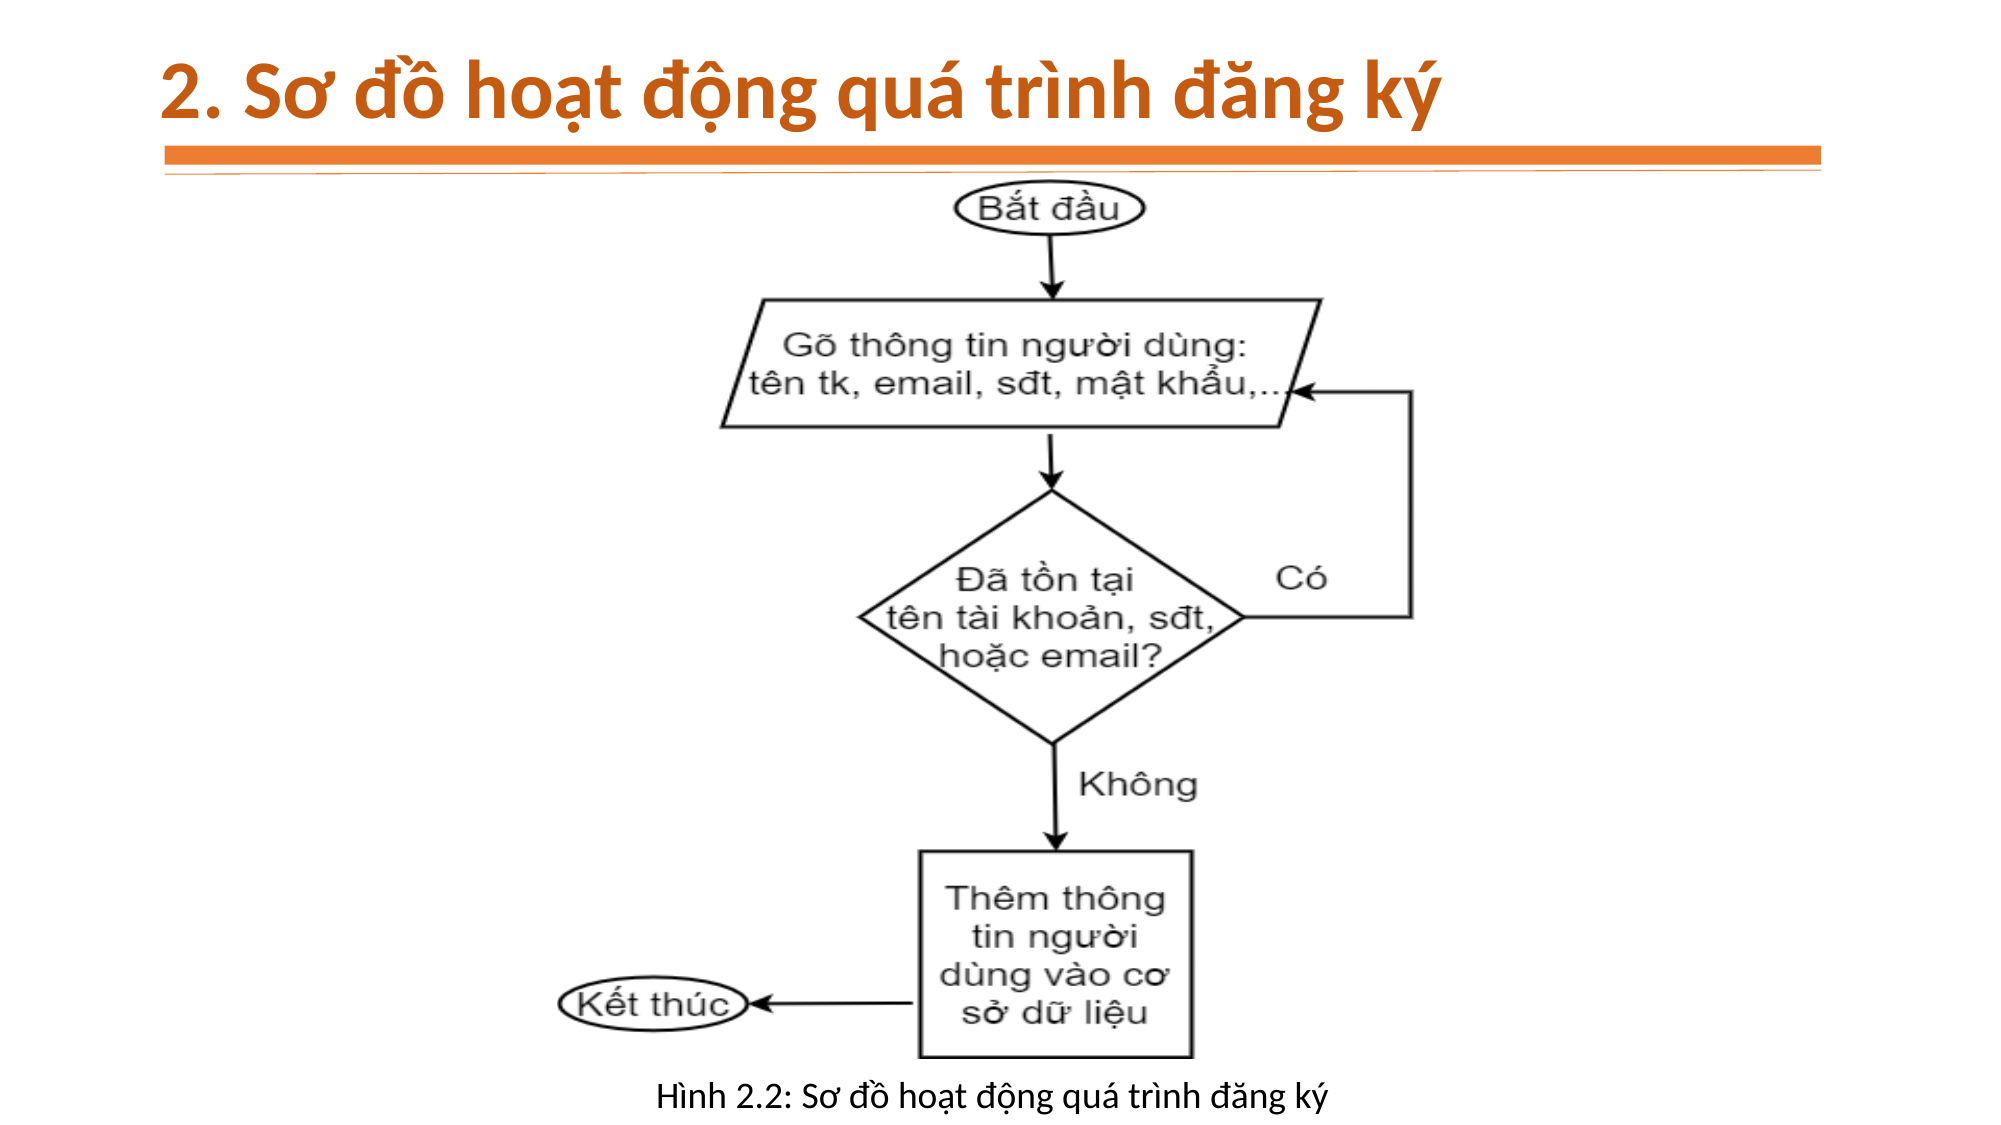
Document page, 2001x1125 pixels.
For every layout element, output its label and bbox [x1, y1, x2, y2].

text_box [145, 27, 1821, 175]
text_box [557, 179, 1429, 1125]
